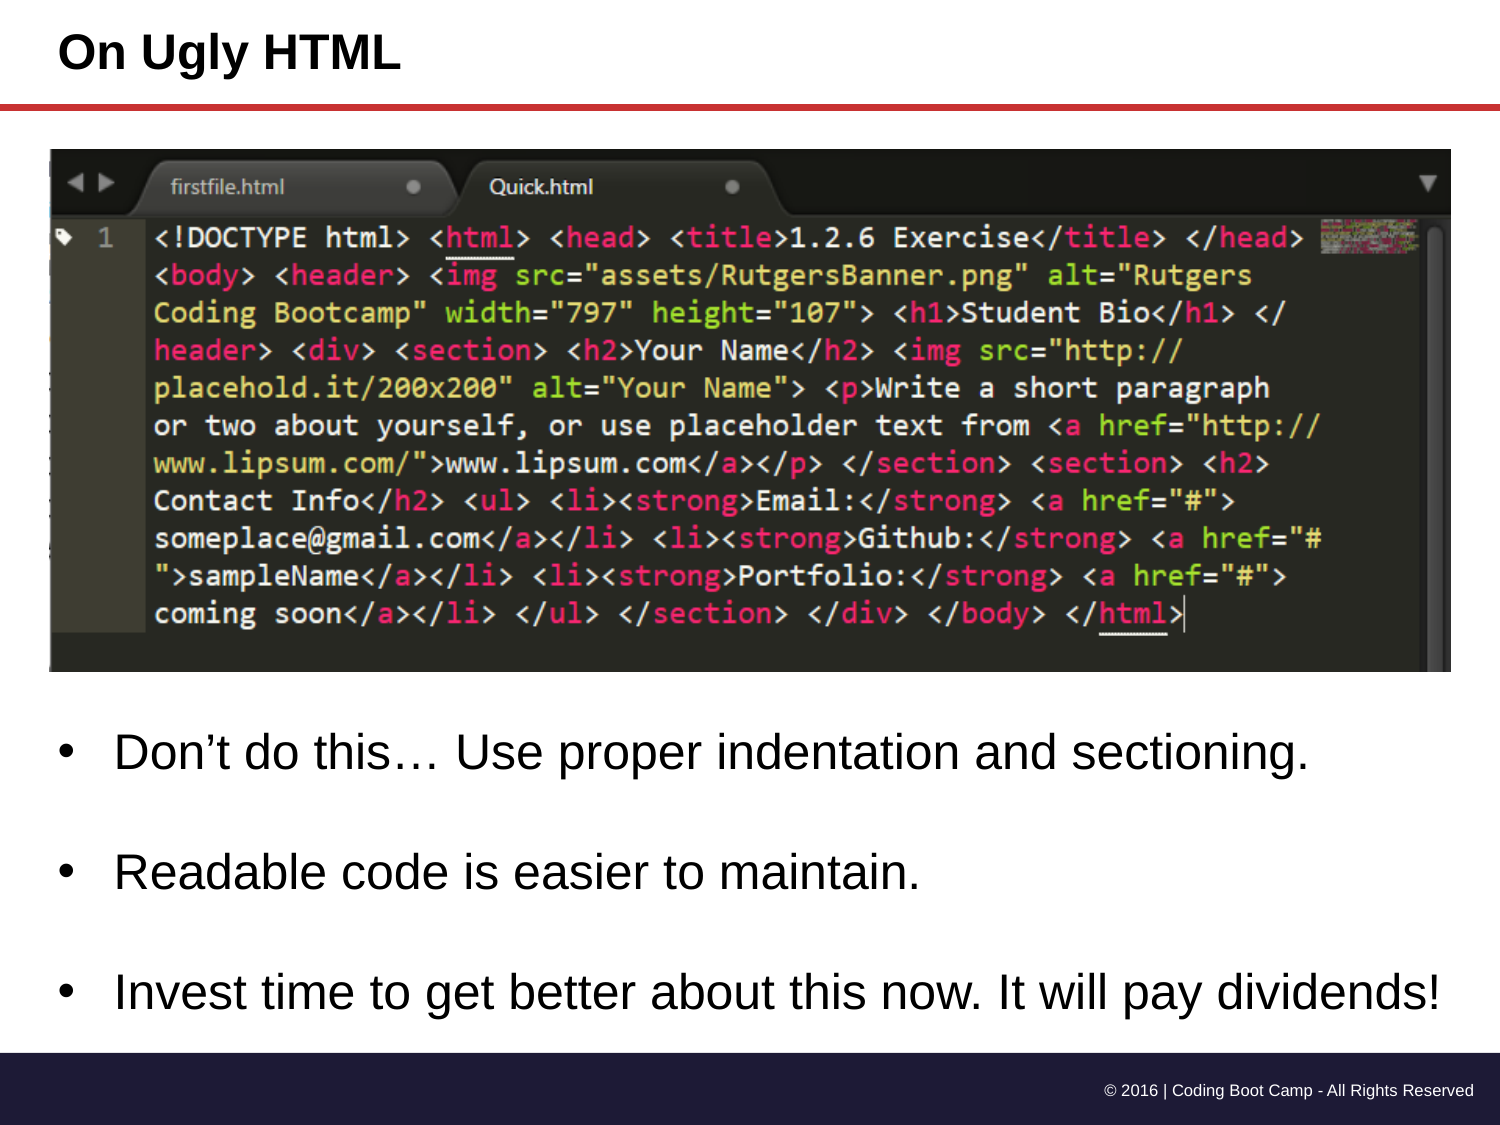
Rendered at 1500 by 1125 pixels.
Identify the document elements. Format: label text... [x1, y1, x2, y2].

picture [48, 149, 1451, 673]
text_box Don’t do this… Use proper indentation and sectioning. Readable code is easier to maintain. Invest time to get better about this now. It will pay dividends! [49, 712, 1475, 1028]
title On Ugly HTML [49, 0, 1176, 108]
